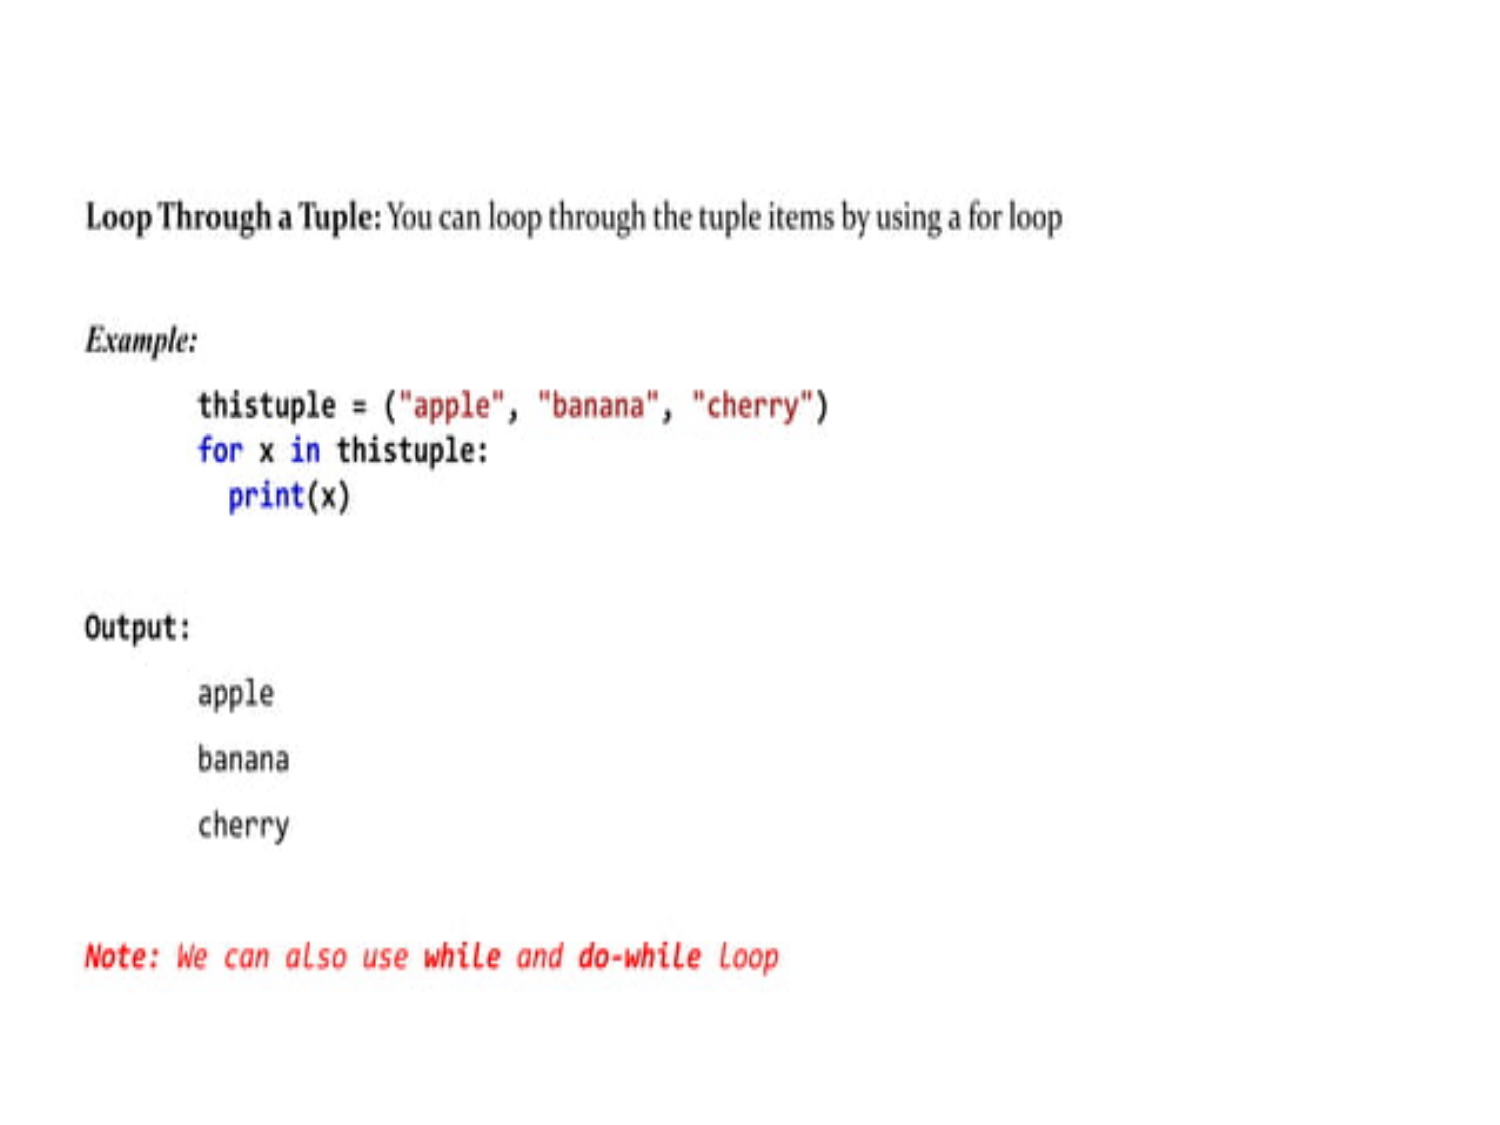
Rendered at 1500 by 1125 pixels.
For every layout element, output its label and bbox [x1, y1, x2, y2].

picture [0, 139, 1500, 1125]
